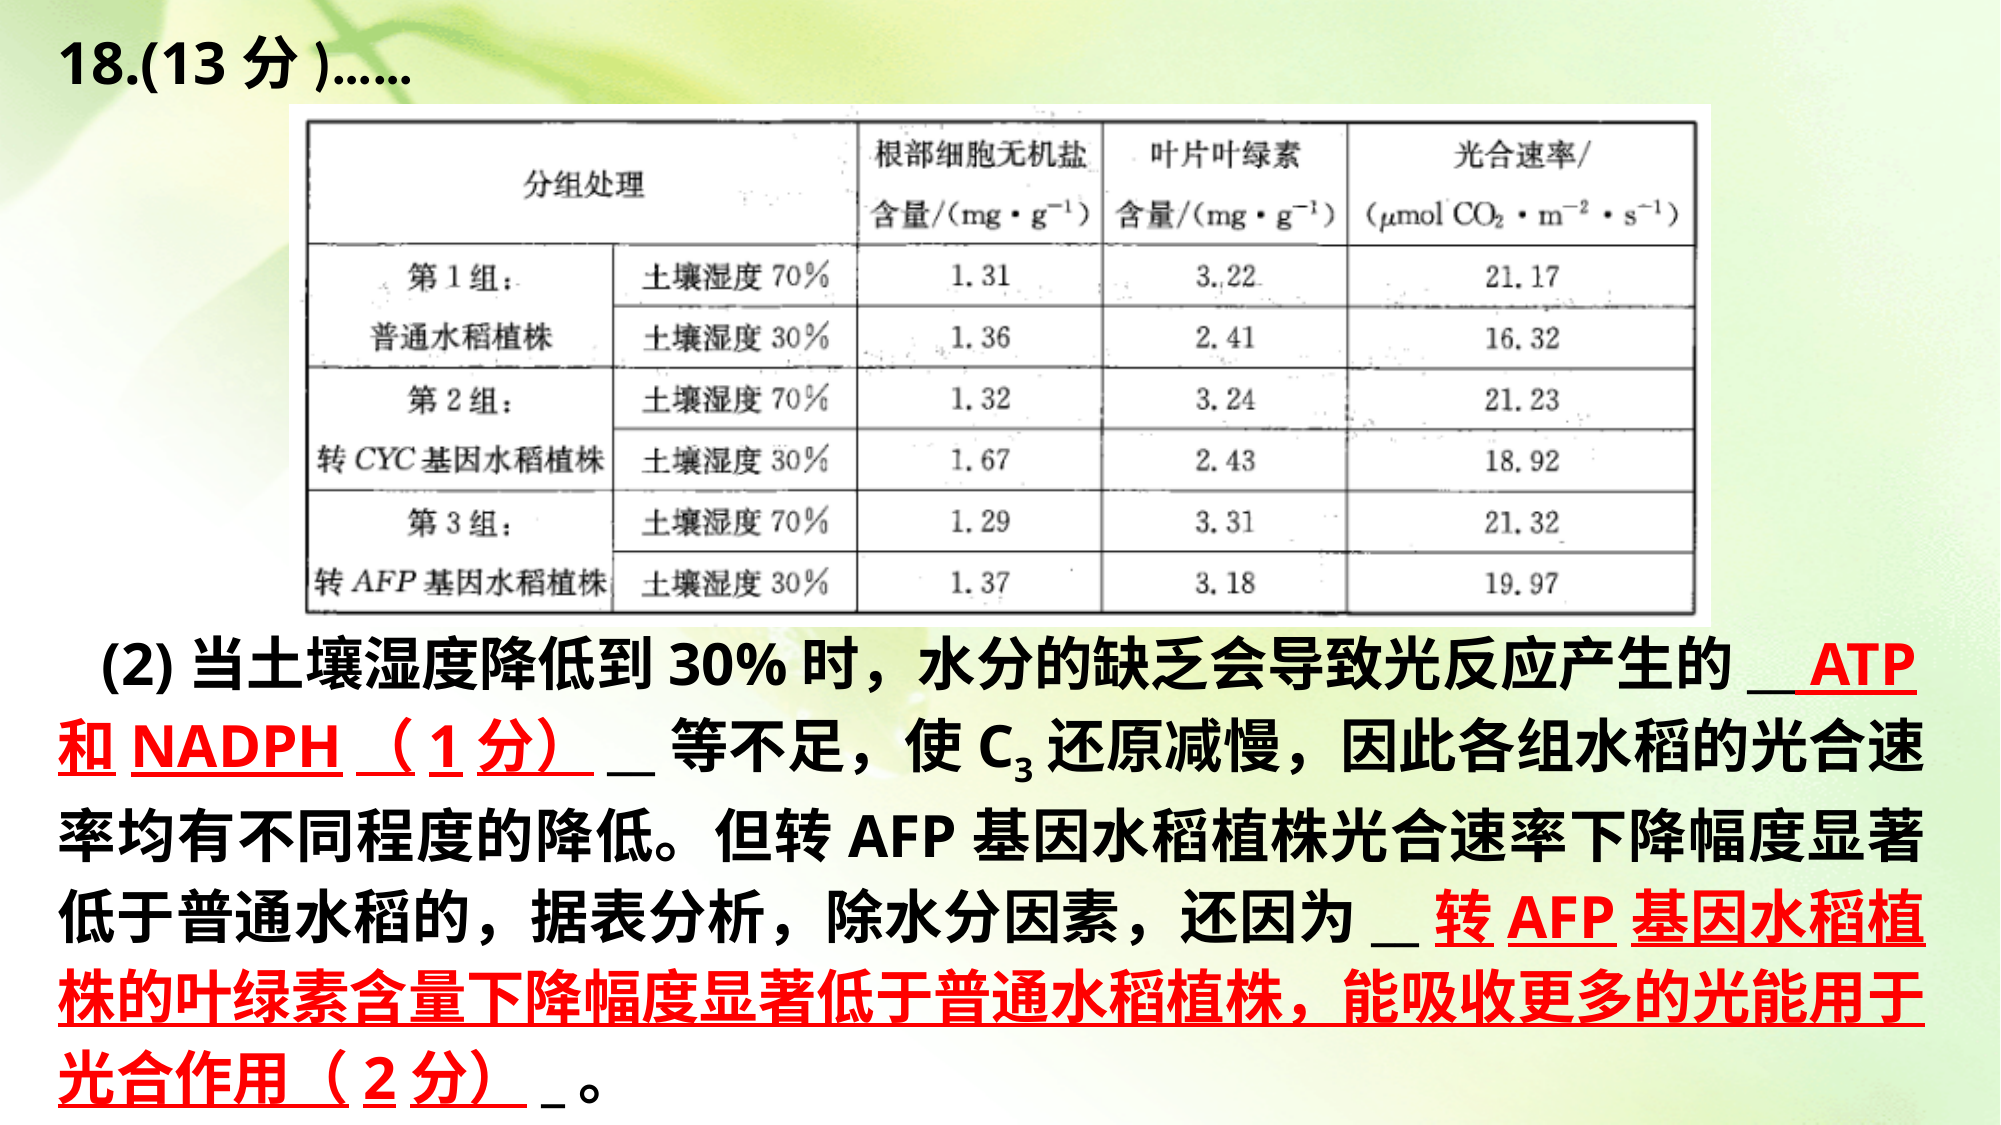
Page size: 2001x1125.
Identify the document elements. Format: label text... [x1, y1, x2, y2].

picture [0, 0, 2001, 1125]
text_box 18.(13分)…… [43, 19, 1957, 104]
text_box (2)当土壤湿度降低到30%时，水分的缺乏会导致光反应产生的__ ATP和NADPH（1分）__等不足，使C3还原减慢，因此各组水稻的光合速率均有不同程度的降低。但转AFP基因水稻植株光合速率下降幅度显著低于普通水稻的，据表分析，除水分因素，还因为__转AFP基因水稻植株的叶绿素含量下降幅度显著低于普通水稻植株，能吸收更多的光能用于光合作用（2分）_。 [43, 609, 1941, 1119]
